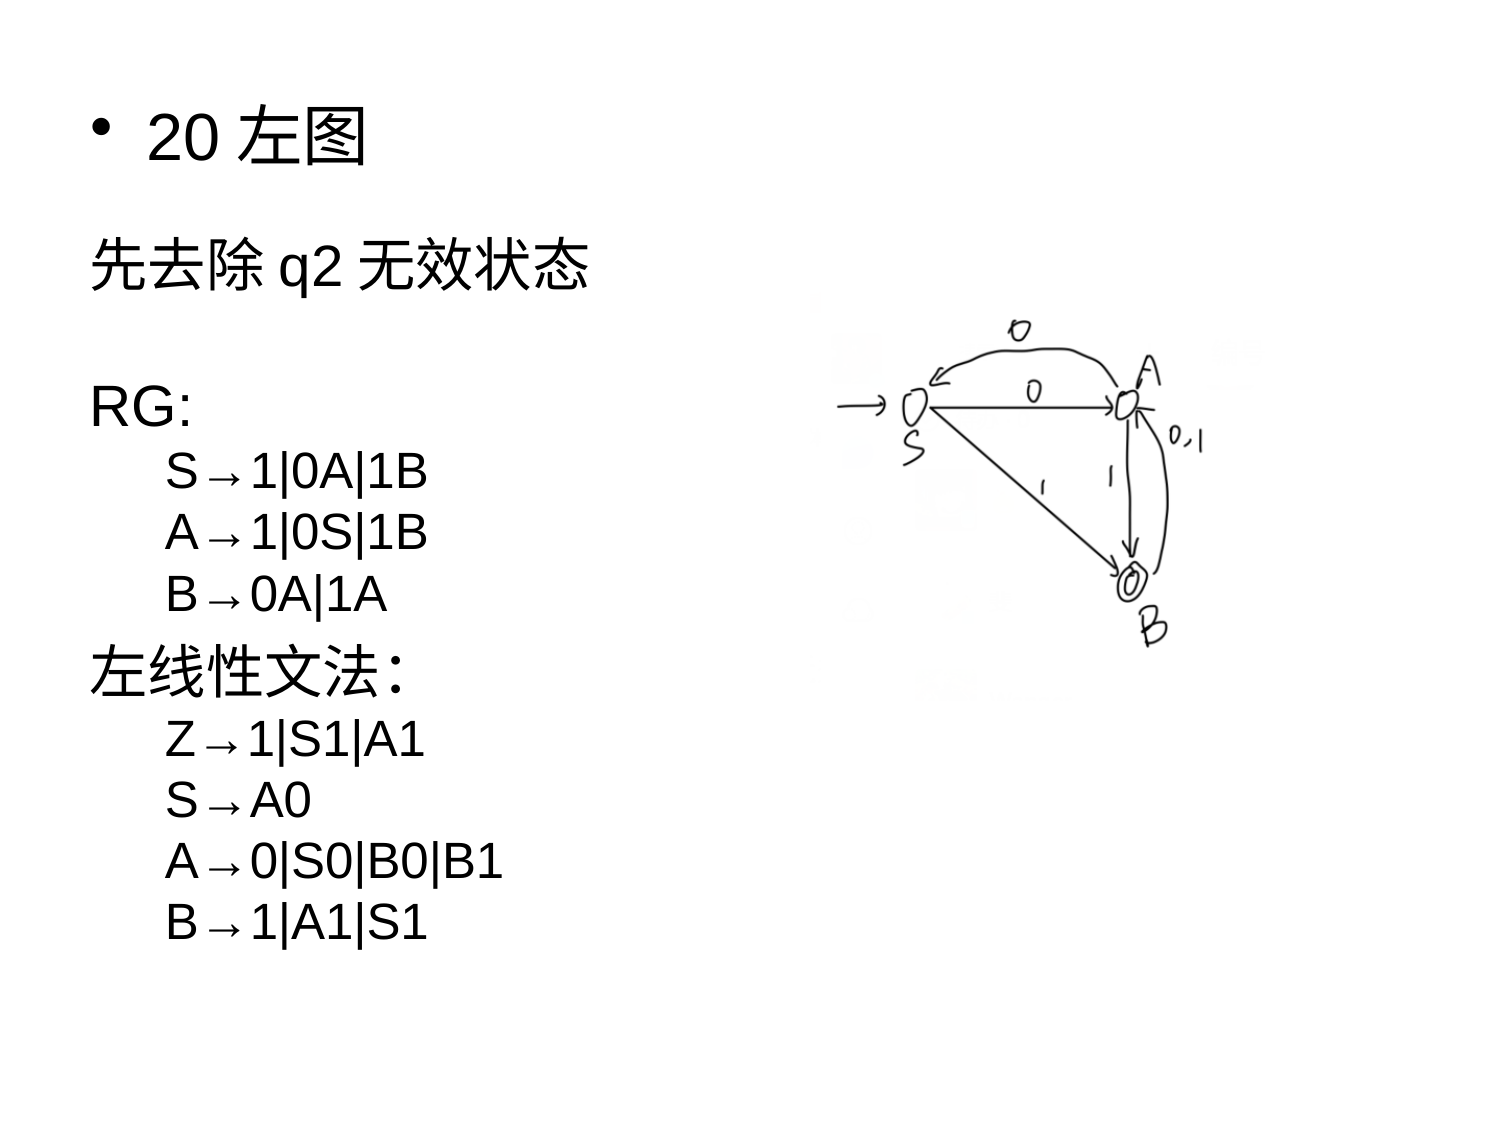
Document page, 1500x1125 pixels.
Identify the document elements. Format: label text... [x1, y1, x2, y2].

picture [810, 292, 1266, 701]
text_box 左线性文法： Z→1|S1|A1 S→A0 A→0|S0|B0|B1 B→1|A1|S1 [74, 629, 825, 1019]
text_box 先去除q2无效状态 RG: S→1|0A|1B A→1|0S|1B B→0A|1A [74, 220, 825, 629]
list 20左图 [74, 86, 1426, 1006]
